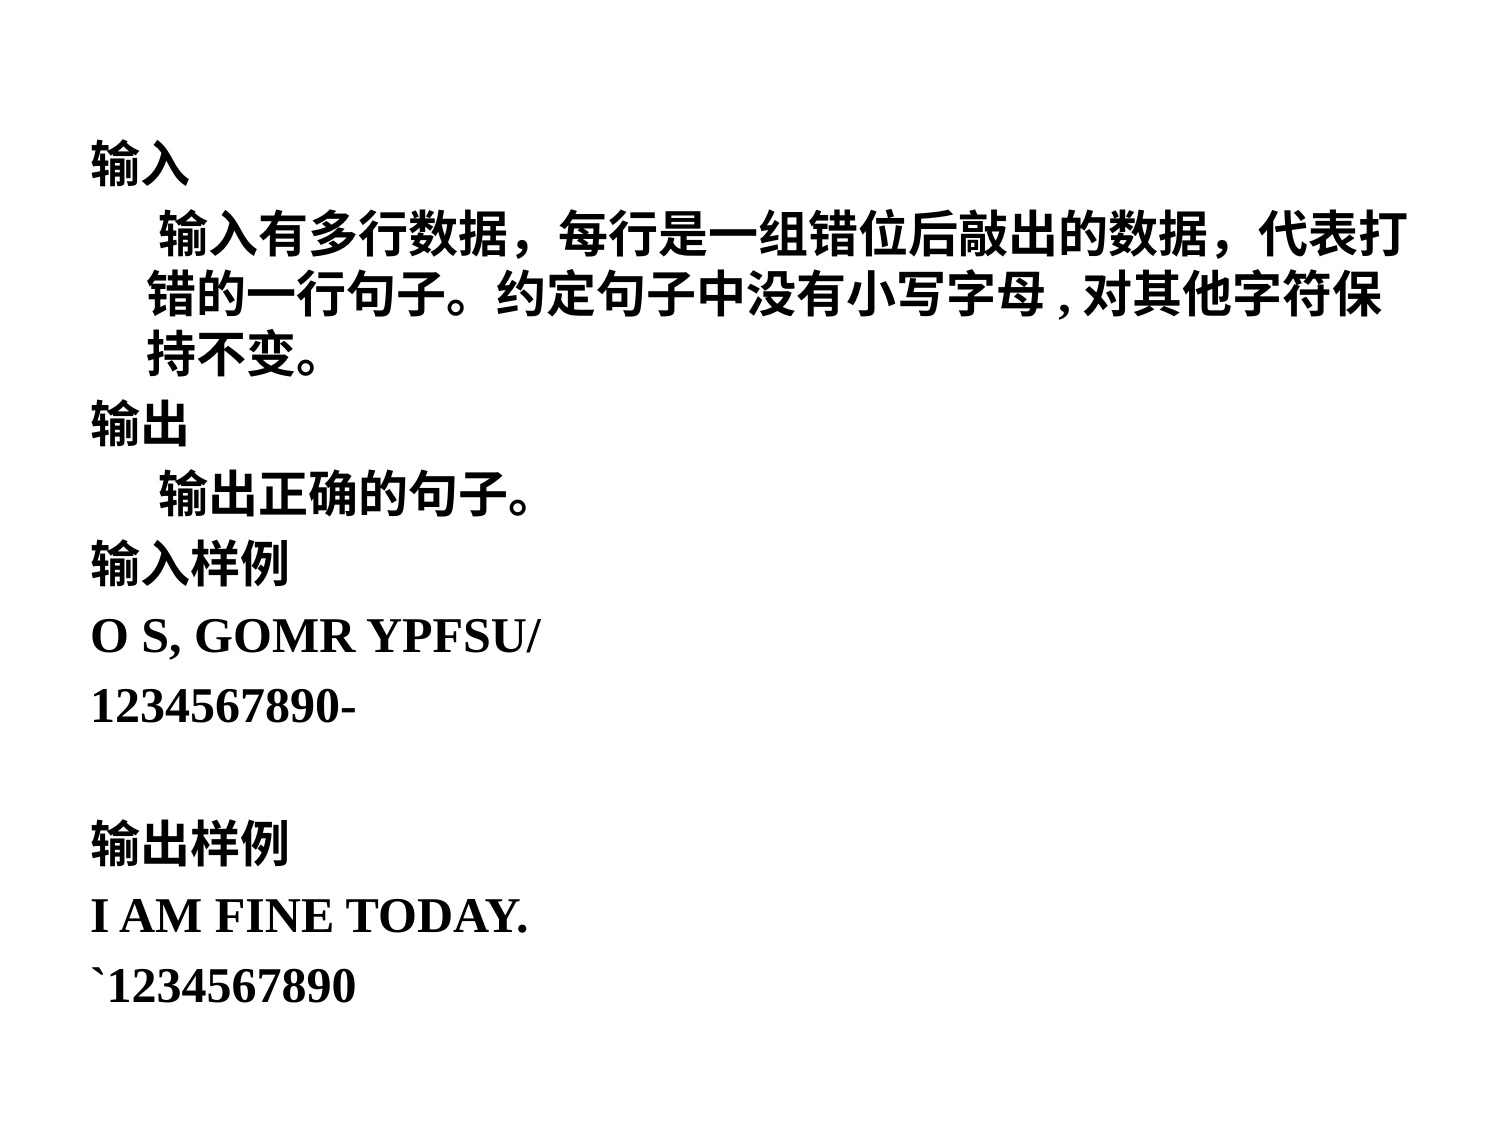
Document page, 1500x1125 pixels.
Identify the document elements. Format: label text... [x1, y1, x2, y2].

list 输入 输入有多行数据，每行是一组错位后敲出的数据，代表打错的一行句子。约定句子中没有小写字母,对其他字符保持不变。 输出 输出正确的句子。 输入样例 O S, GOMR YPFSU/ 1234567890- 输出样例 I AM FINE TODAY. `1234567890 [75, 125, 1425, 1005]
